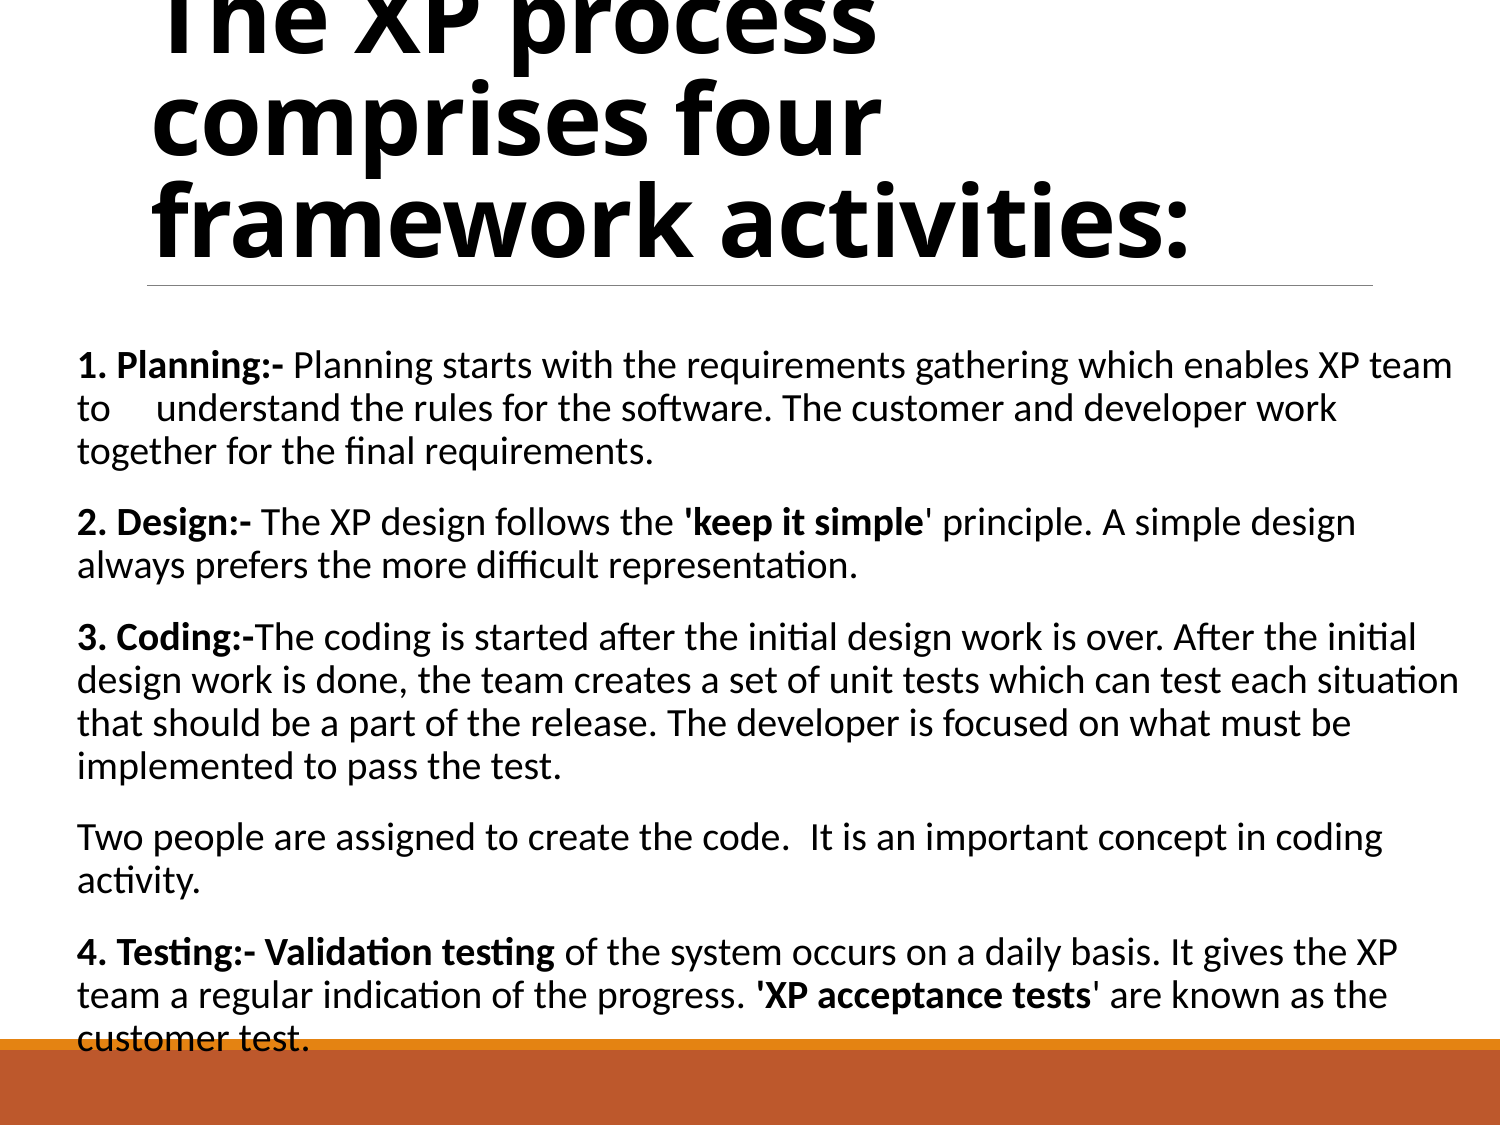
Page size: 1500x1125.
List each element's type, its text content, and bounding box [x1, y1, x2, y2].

list 1. Planning:- Planning starts with the requirements gathering which enables XP team to understand the rules for the software. The customer and developer work together for the final requirements. 2. Design:- The XP design follows the 'keep it simple' principle. A simple design always prefers the more difficult representation. 3. Coding:-The coding is started after the initial design work is over. After the initial design work is done, the team creates a set of unit tests which can test each situation that should be a part of the release. The developer is focused on what must be implemented to pass the test. Two people are assigned to create the code. It is an important concept in coding activity. 4. Testing:- Validation testing of the system occurs on a daily basis. It gives the XP team a regular indication of the progress. 'XP acceptance tests' are known as the customer test. [62, 249, 1463, 1075]
title The XP process comprises four framework activities: [135, 47, 1373, 249]
